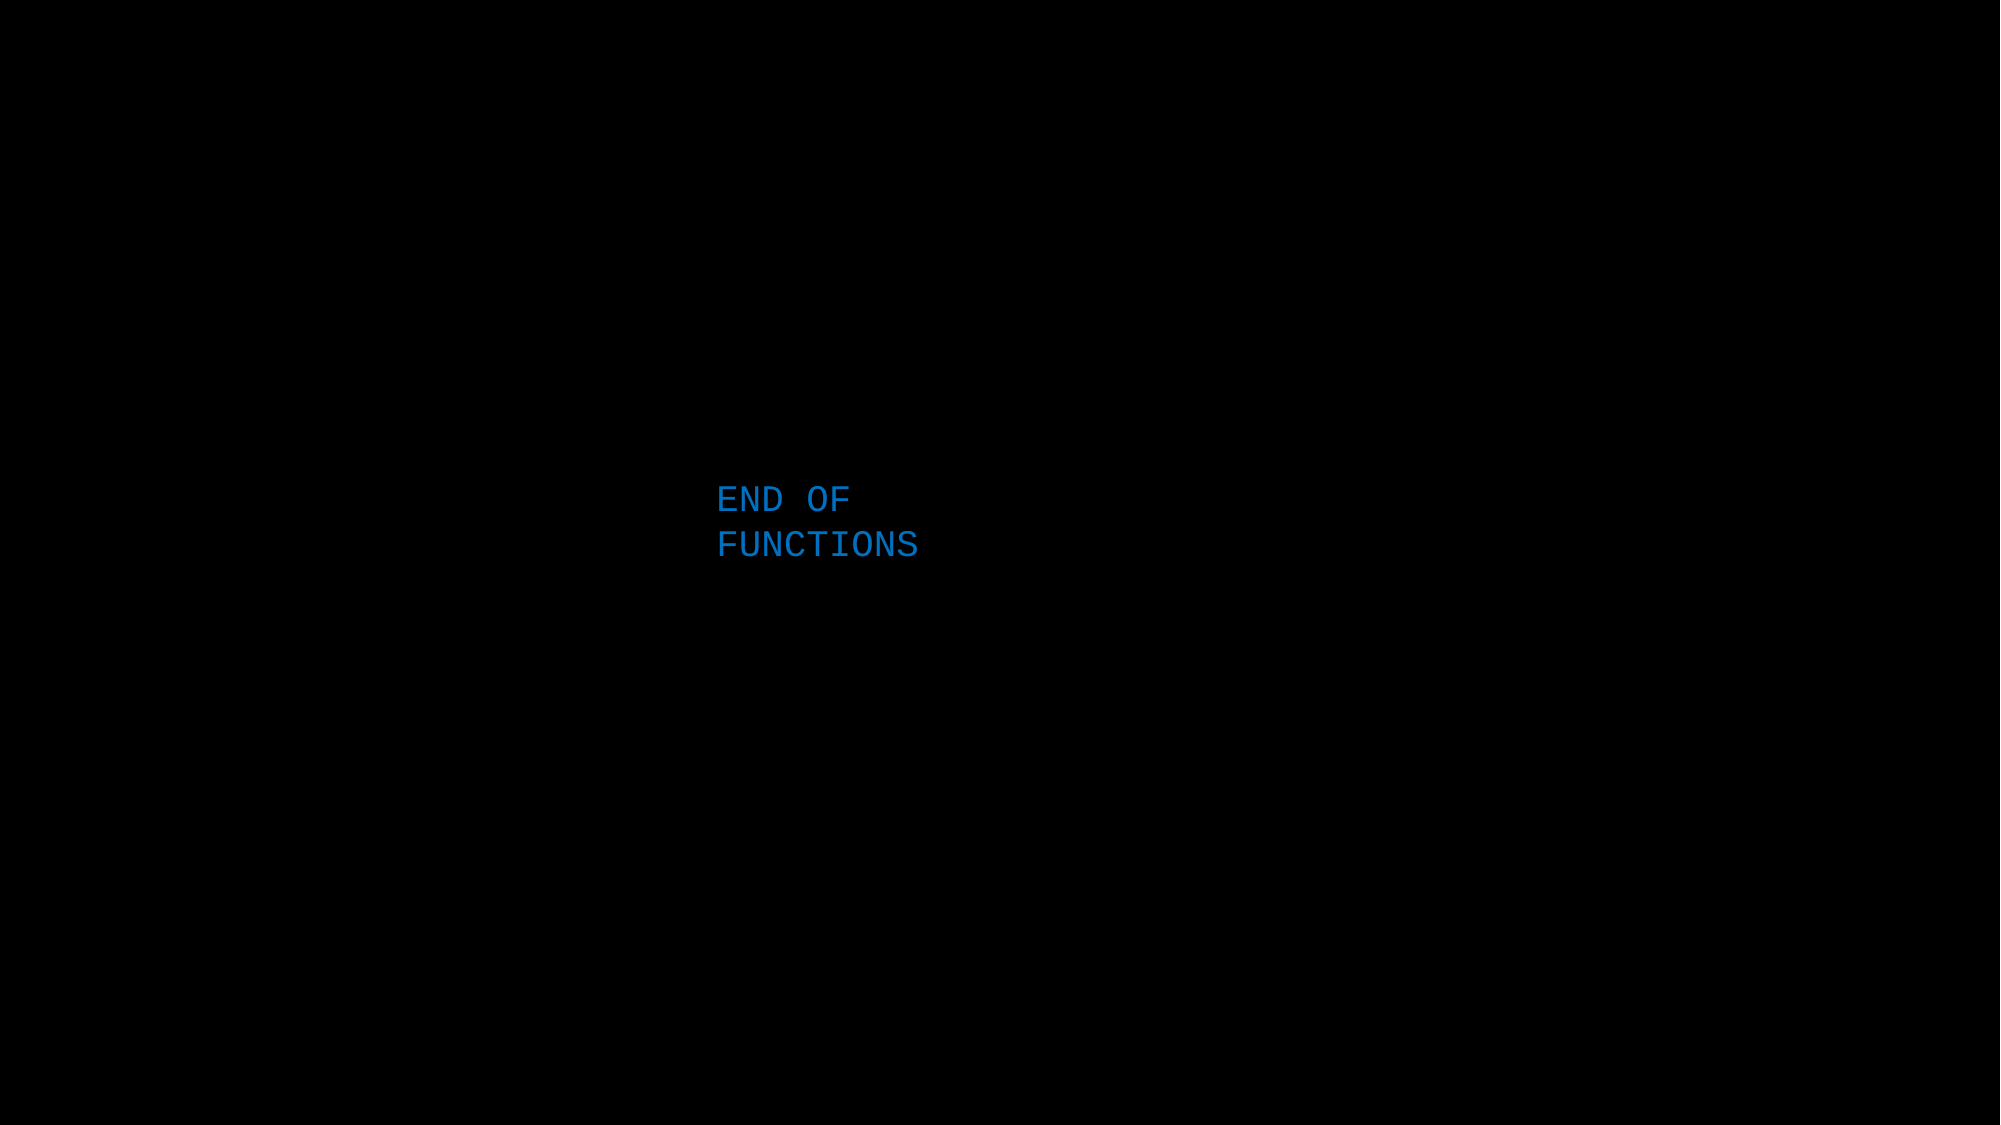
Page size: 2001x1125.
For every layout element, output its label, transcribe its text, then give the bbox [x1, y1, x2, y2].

text_box END OF FUNCTIONS [701, 466, 1091, 572]
